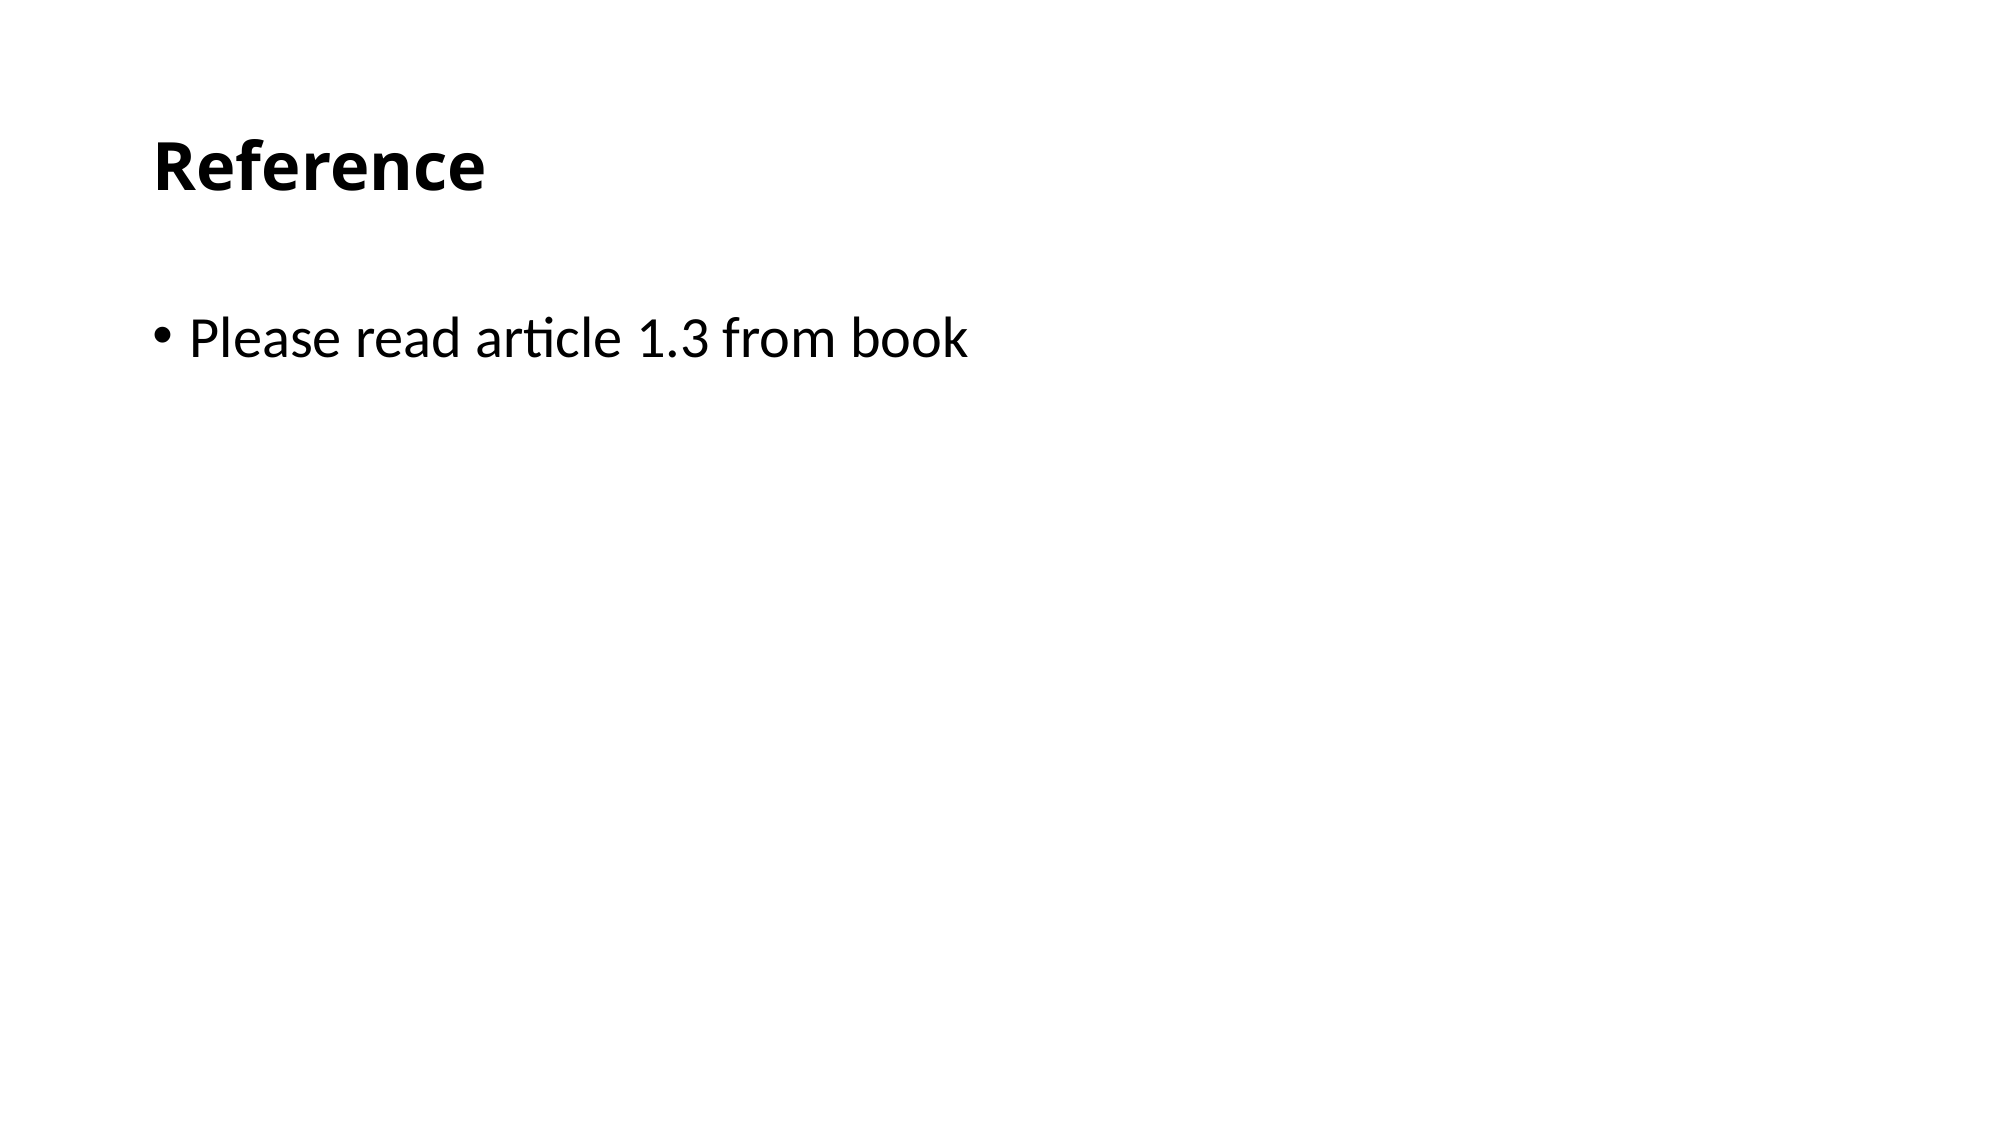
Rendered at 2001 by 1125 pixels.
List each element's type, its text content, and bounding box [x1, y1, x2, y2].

title Reference [137, 59, 1863, 278]
list Please read article 1.3 from book [137, 299, 1863, 1014]
